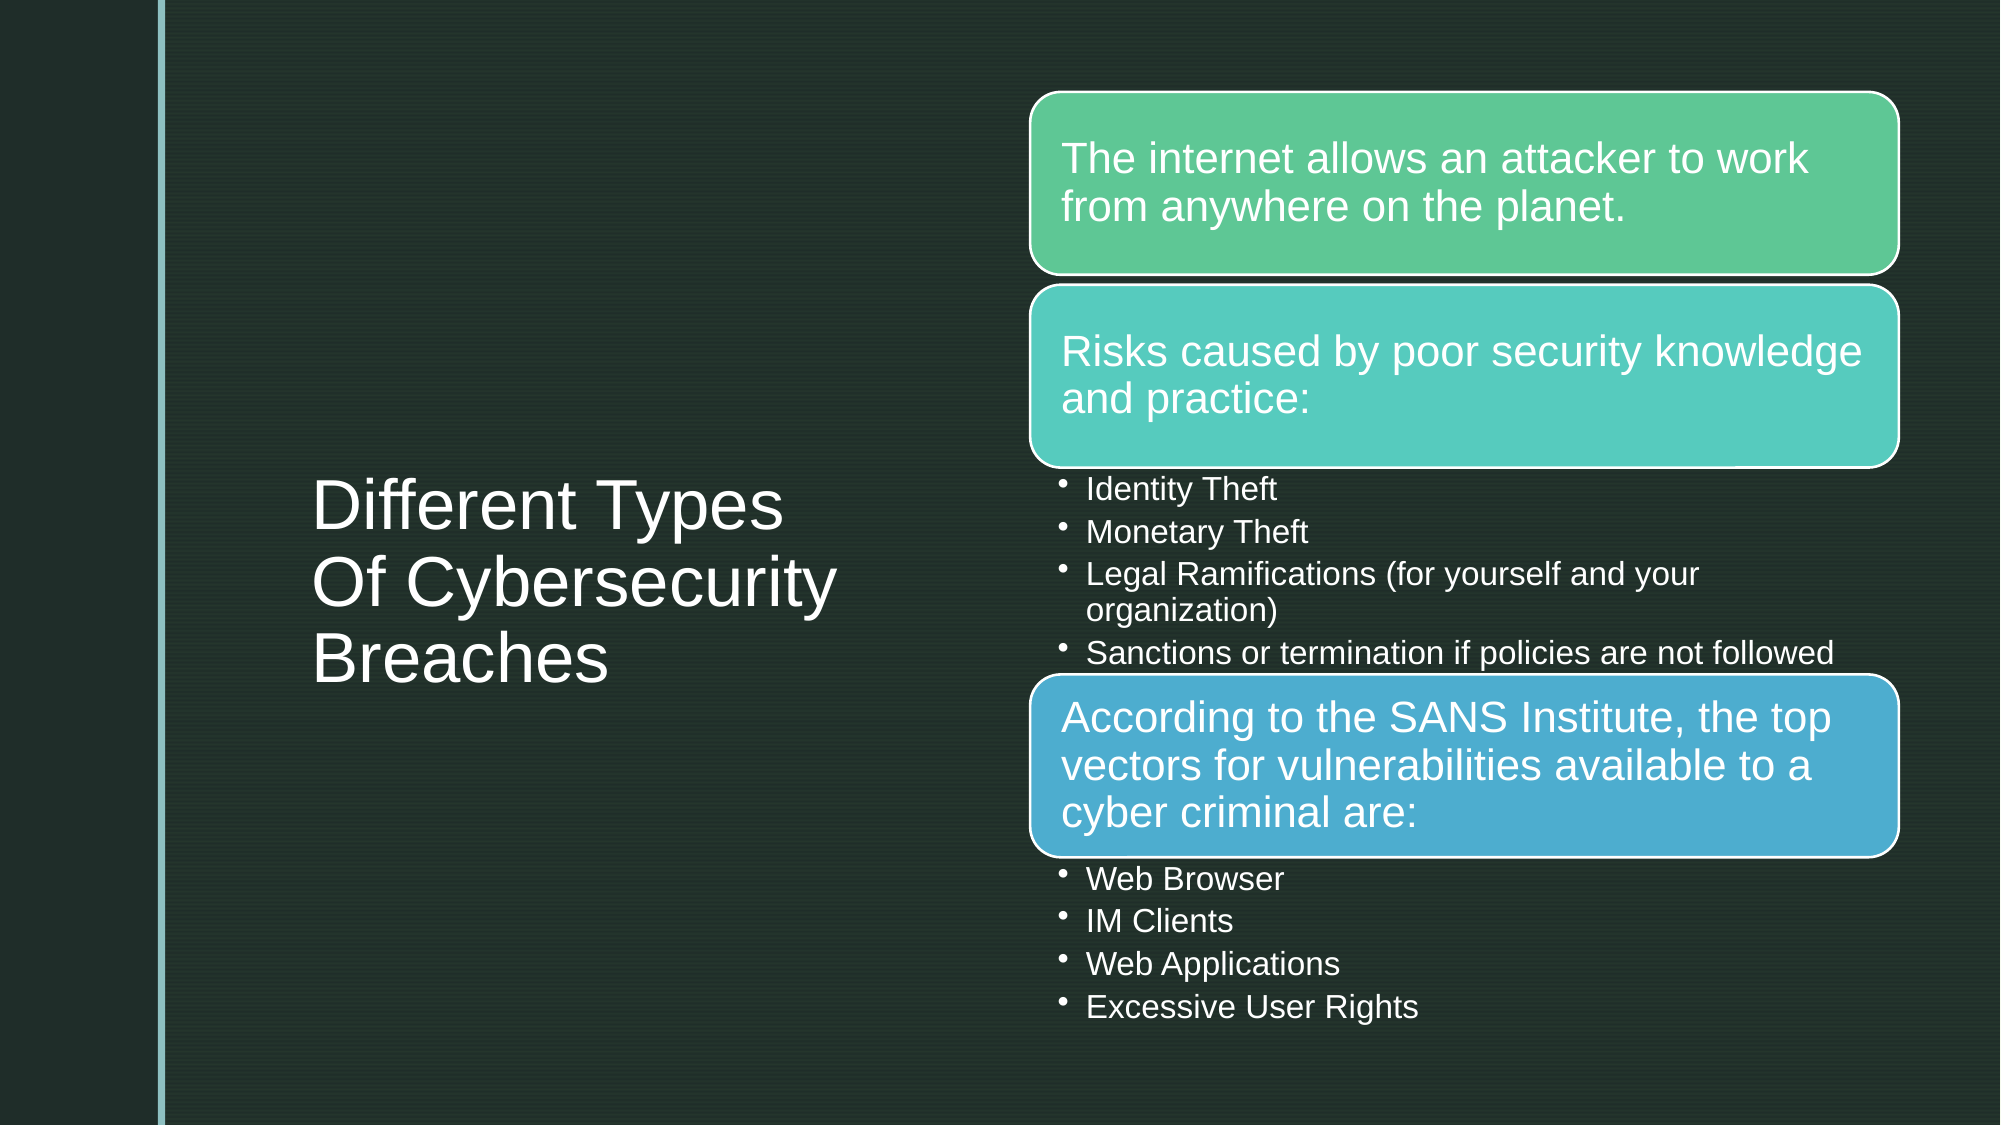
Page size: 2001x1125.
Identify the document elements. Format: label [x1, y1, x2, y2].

list [1029, 90, 1900, 1031]
picture [0, 0, 2001, 1125]
